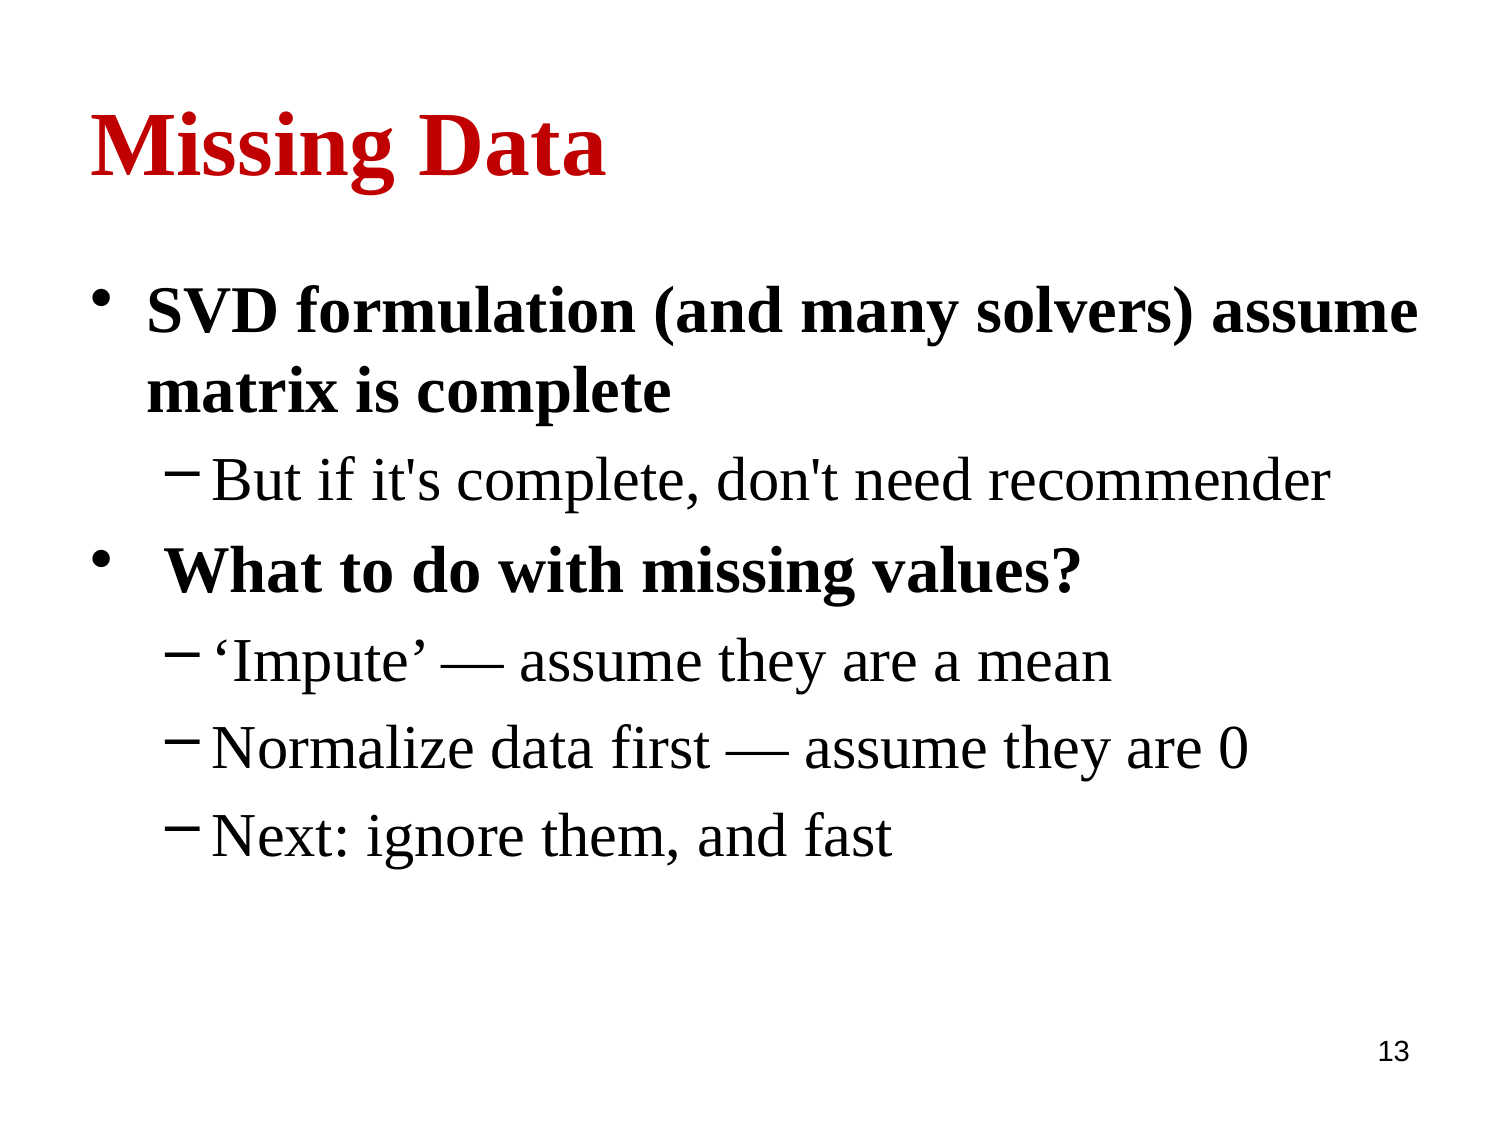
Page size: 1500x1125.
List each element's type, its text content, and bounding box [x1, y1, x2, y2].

slide_number 13 [1074, 1024, 1425, 1103]
title Missing Data [75, 45, 1425, 233]
list SVD formulation (and many solvers) assume matrix is complete But if it's complete, don't need recommender What to do with missing values? ‘Impute’ — assume they are a mean Normalize data first — assume they are 0 Next: ignore them, and fast [75, 257, 1500, 1001]
